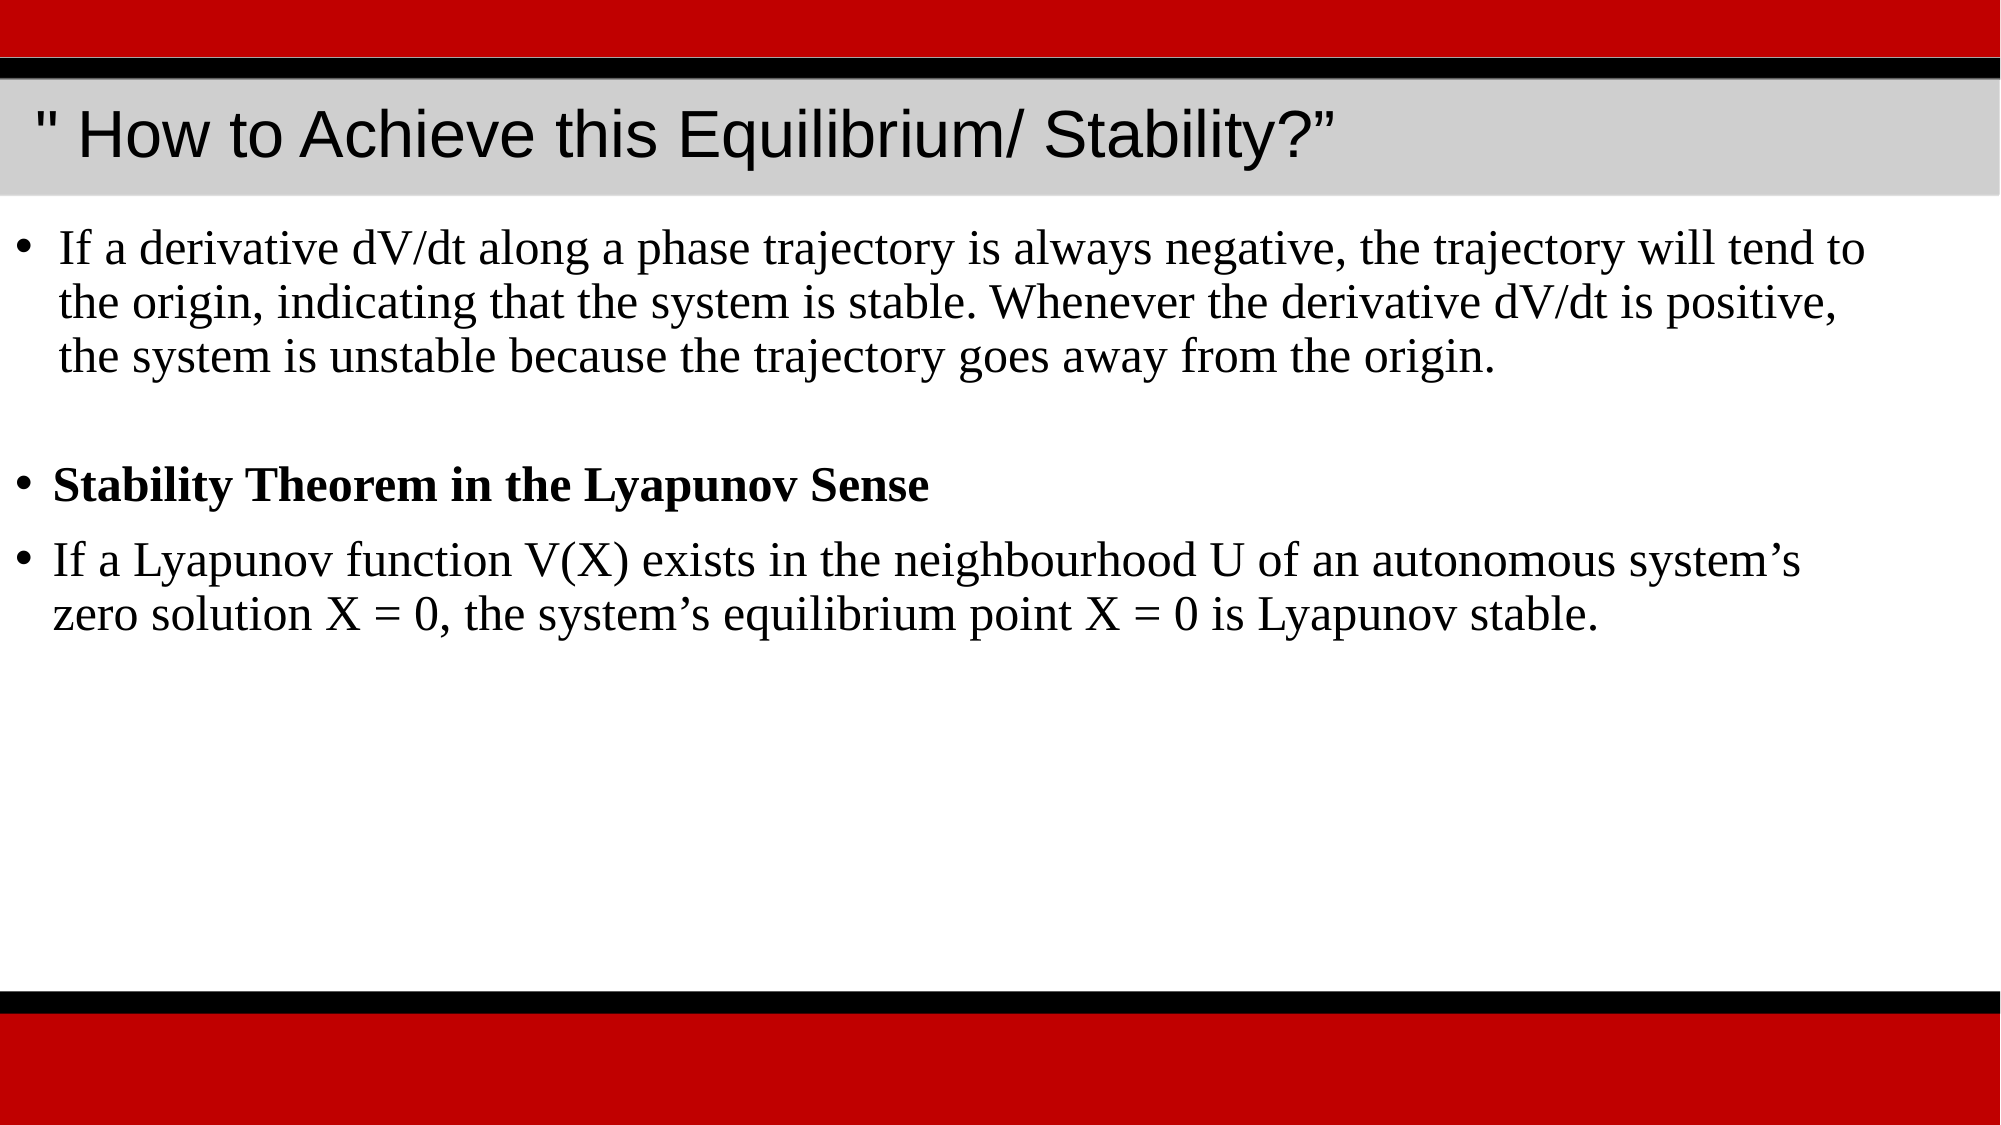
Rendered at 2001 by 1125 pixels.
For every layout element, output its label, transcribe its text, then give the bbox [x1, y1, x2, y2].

title " How to Achieve this Equilibrium/ Stability?” [0, 77, 2000, 195]
list If a derivative dV/dt along a phase trajectory is always negative, the trajectory will tend to the origin, indicating that the system is stable. Whenever the derivative dV/dt is positive, the system is unstable because the trajectory goes away from the origin. Stability Theorem in the Lyapunov Sense If a Lyapunov function V(X) exists in the neighbourhood U of an autonomous system’s zero solution X = 0, the system’s equilibrium point X = 0 is Lyapunov stable. [0, 213, 1910, 933]
